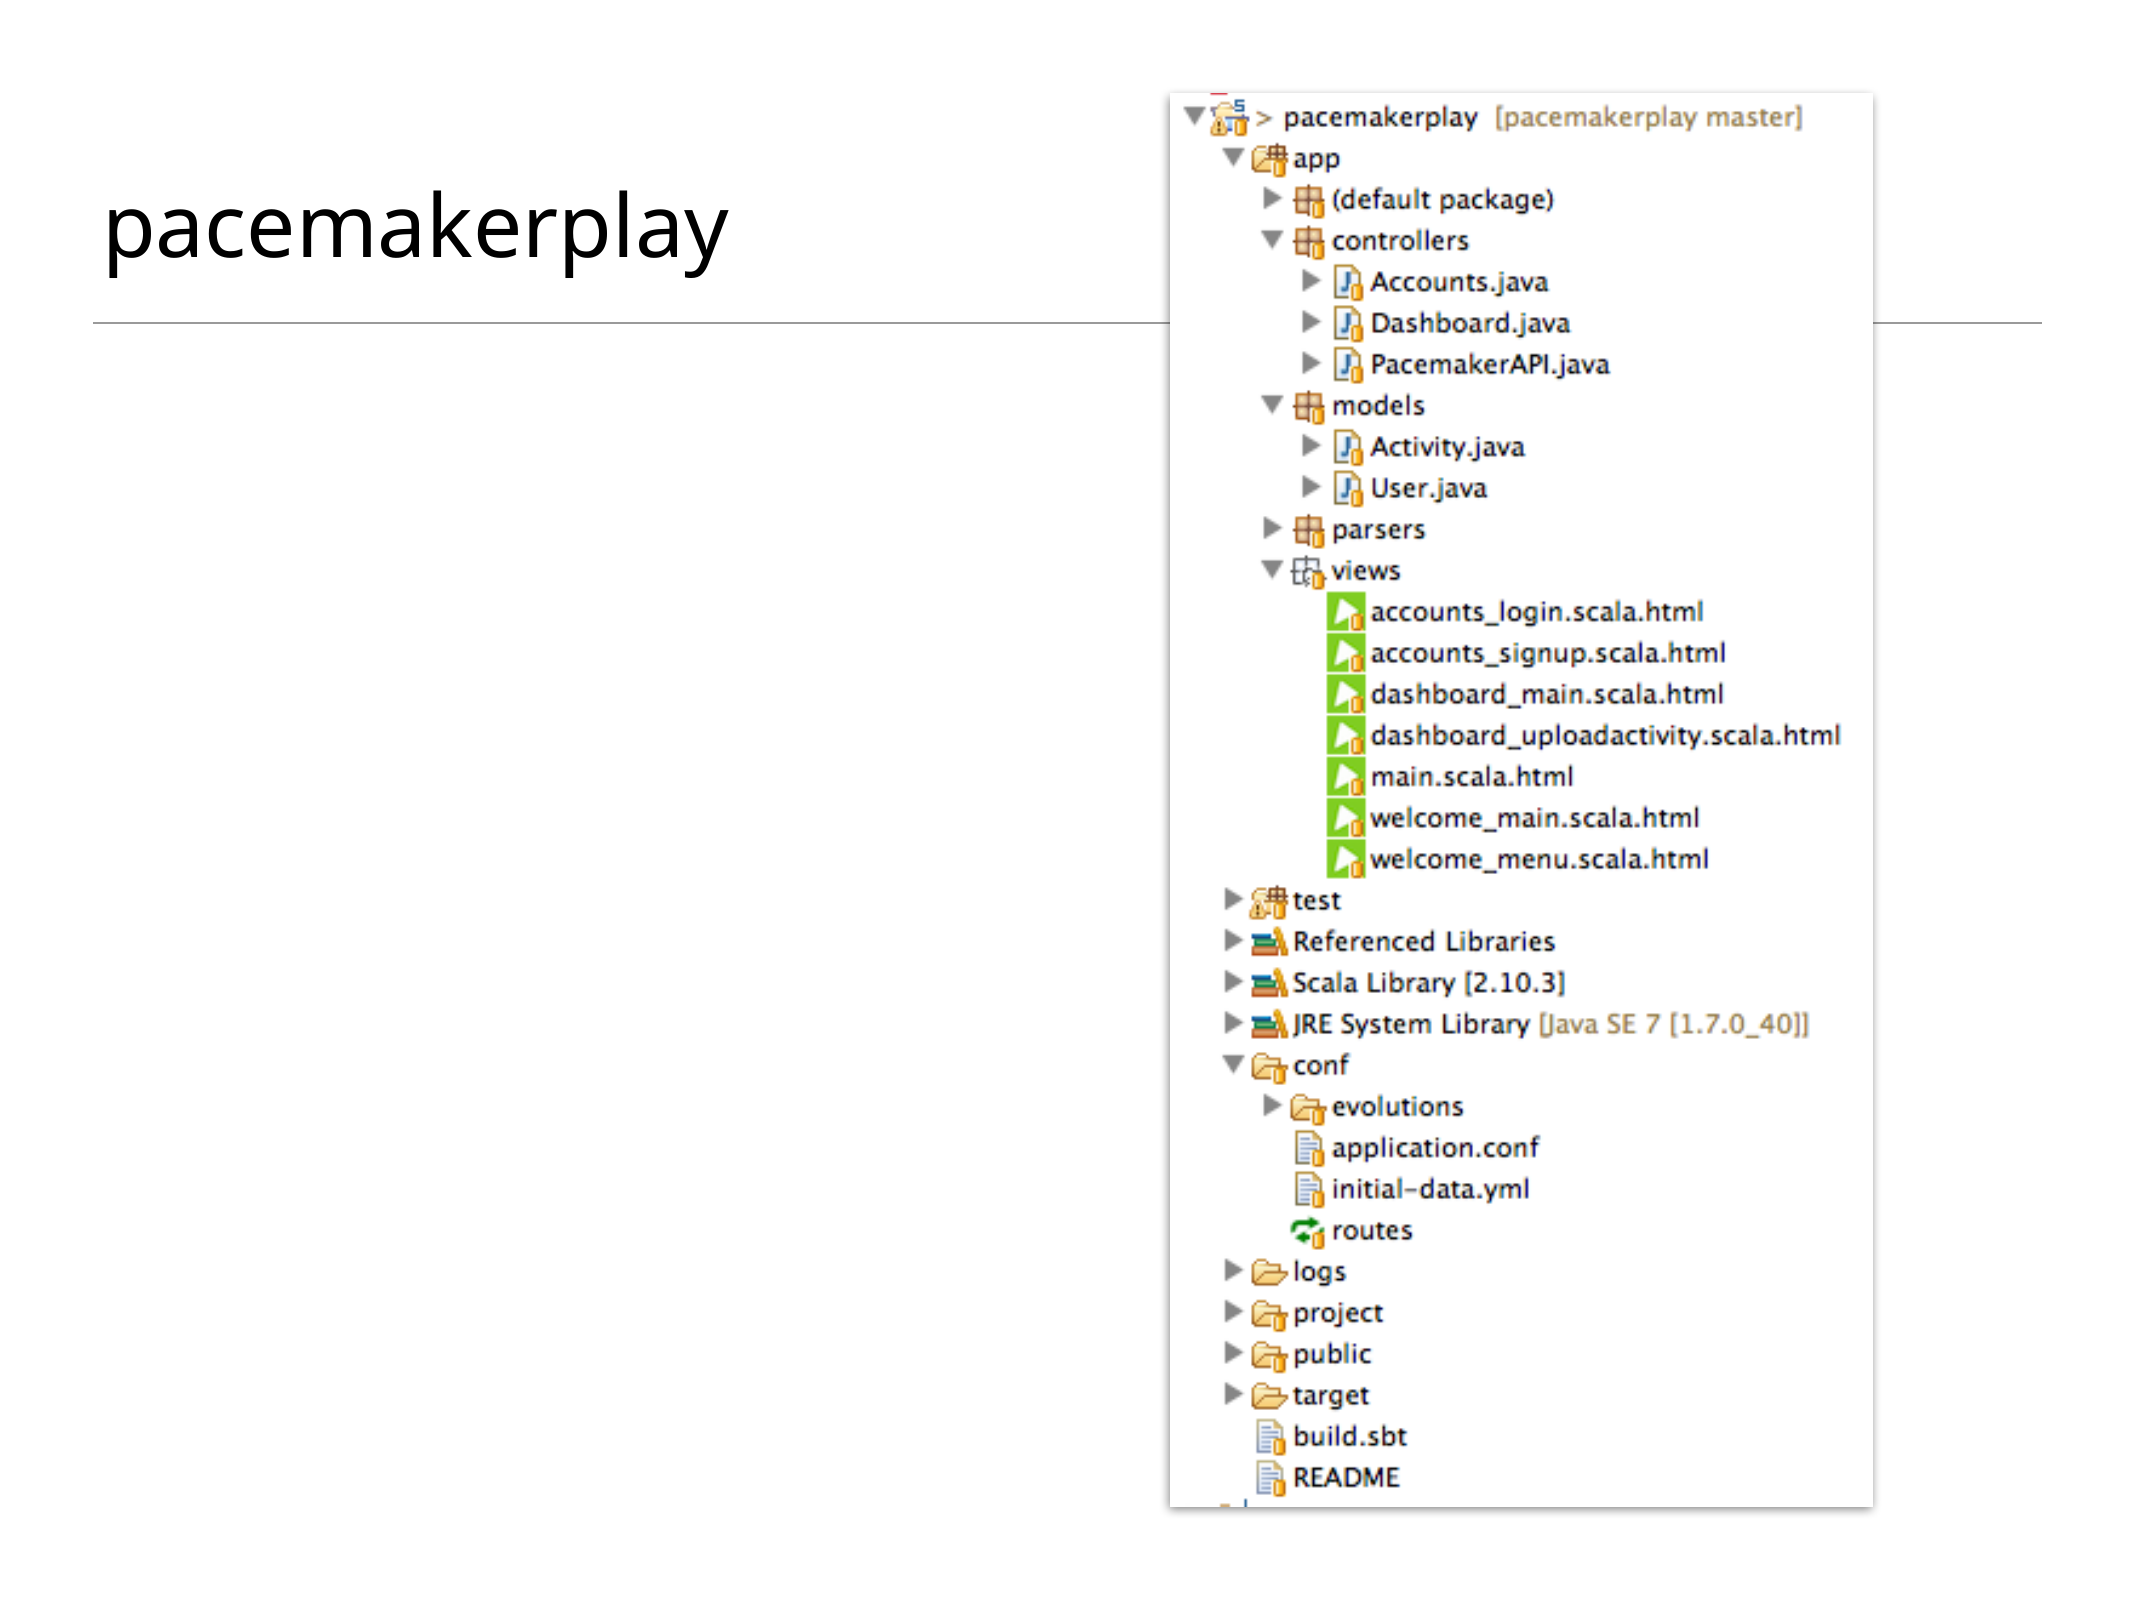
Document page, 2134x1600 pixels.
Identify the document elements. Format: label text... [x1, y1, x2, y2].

picture [1169, 93, 1874, 1507]
title pacemakerplay [93, 53, 2041, 284]
